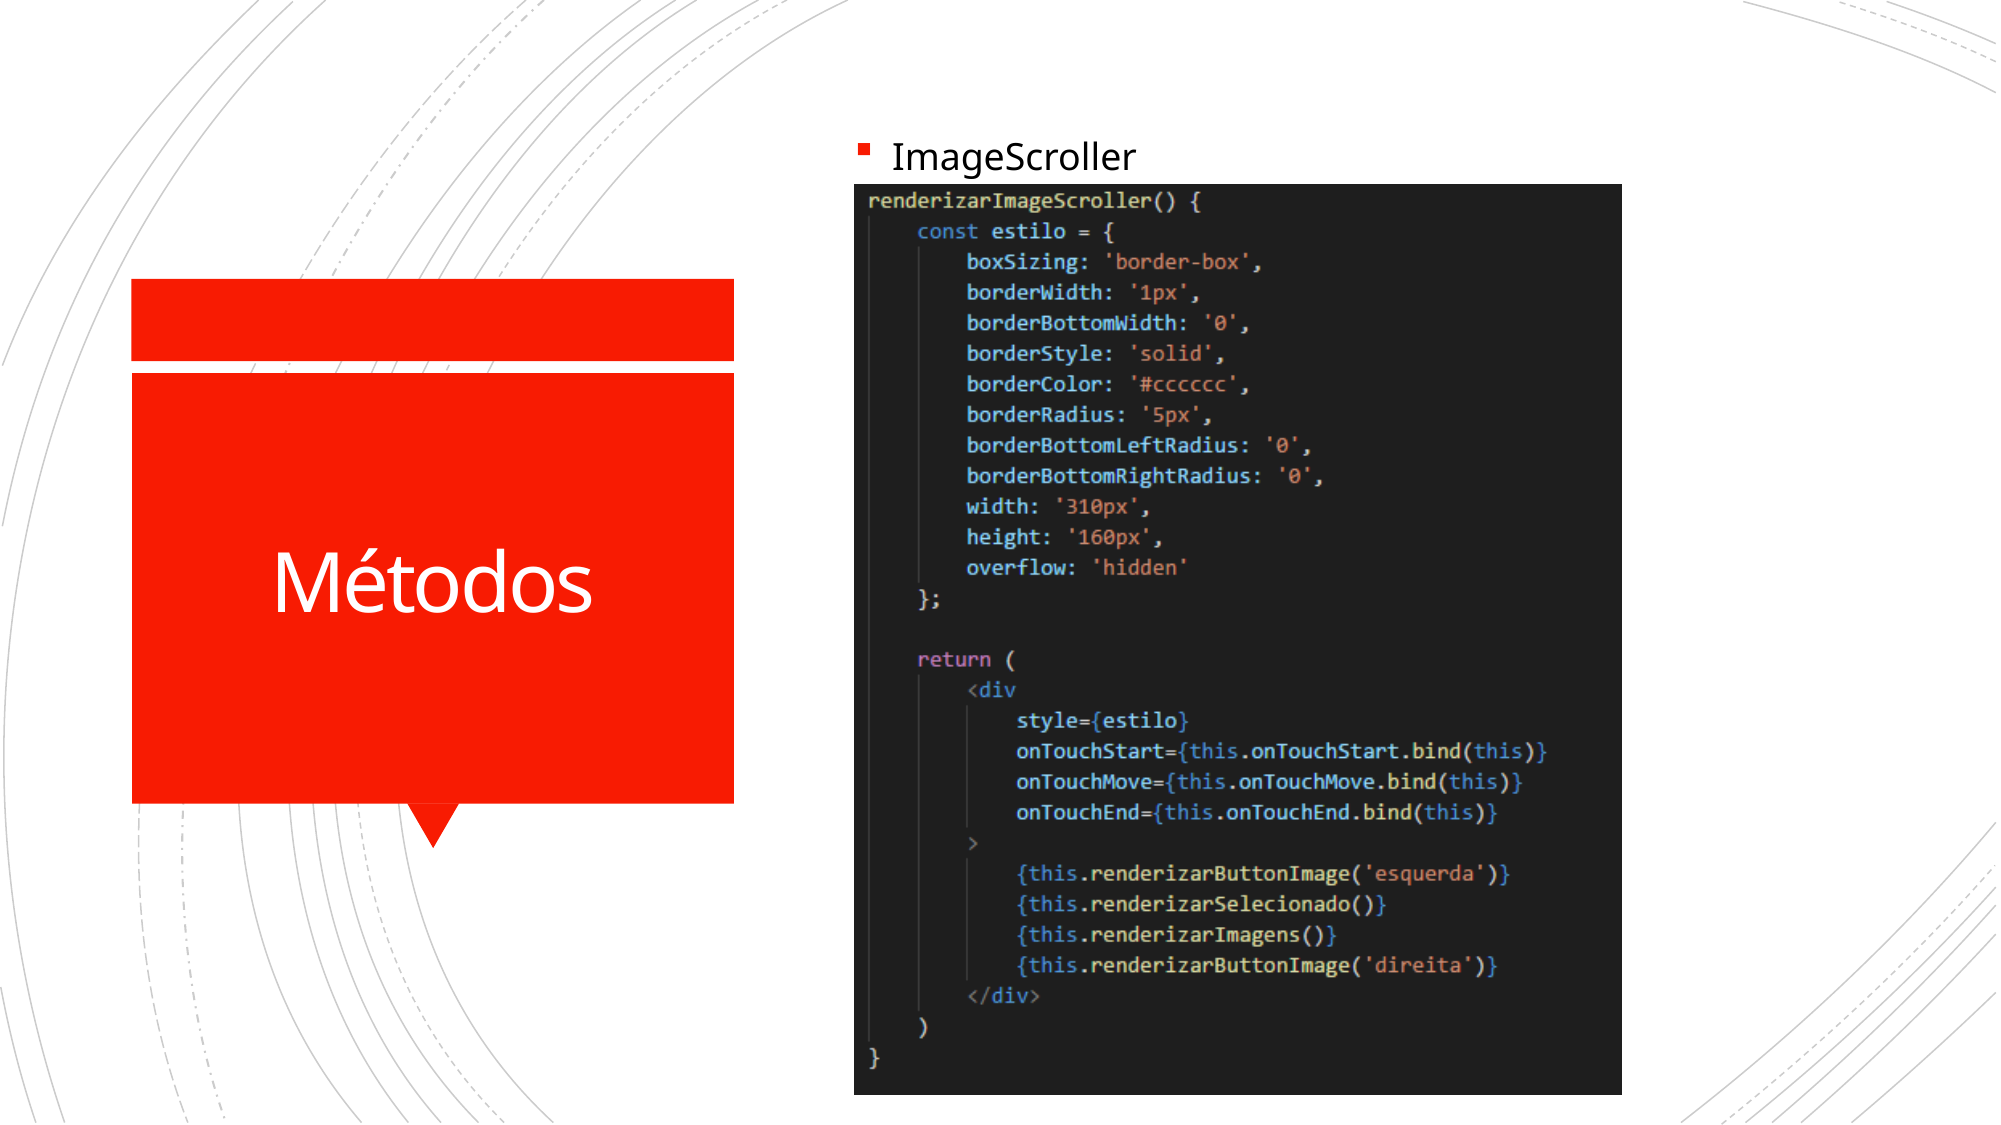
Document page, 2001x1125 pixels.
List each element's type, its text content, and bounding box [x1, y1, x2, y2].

picture [854, 184, 1622, 1095]
title Métodos [145, 385, 720, 789]
list ImageScroller [839, 131, 1871, 993]
